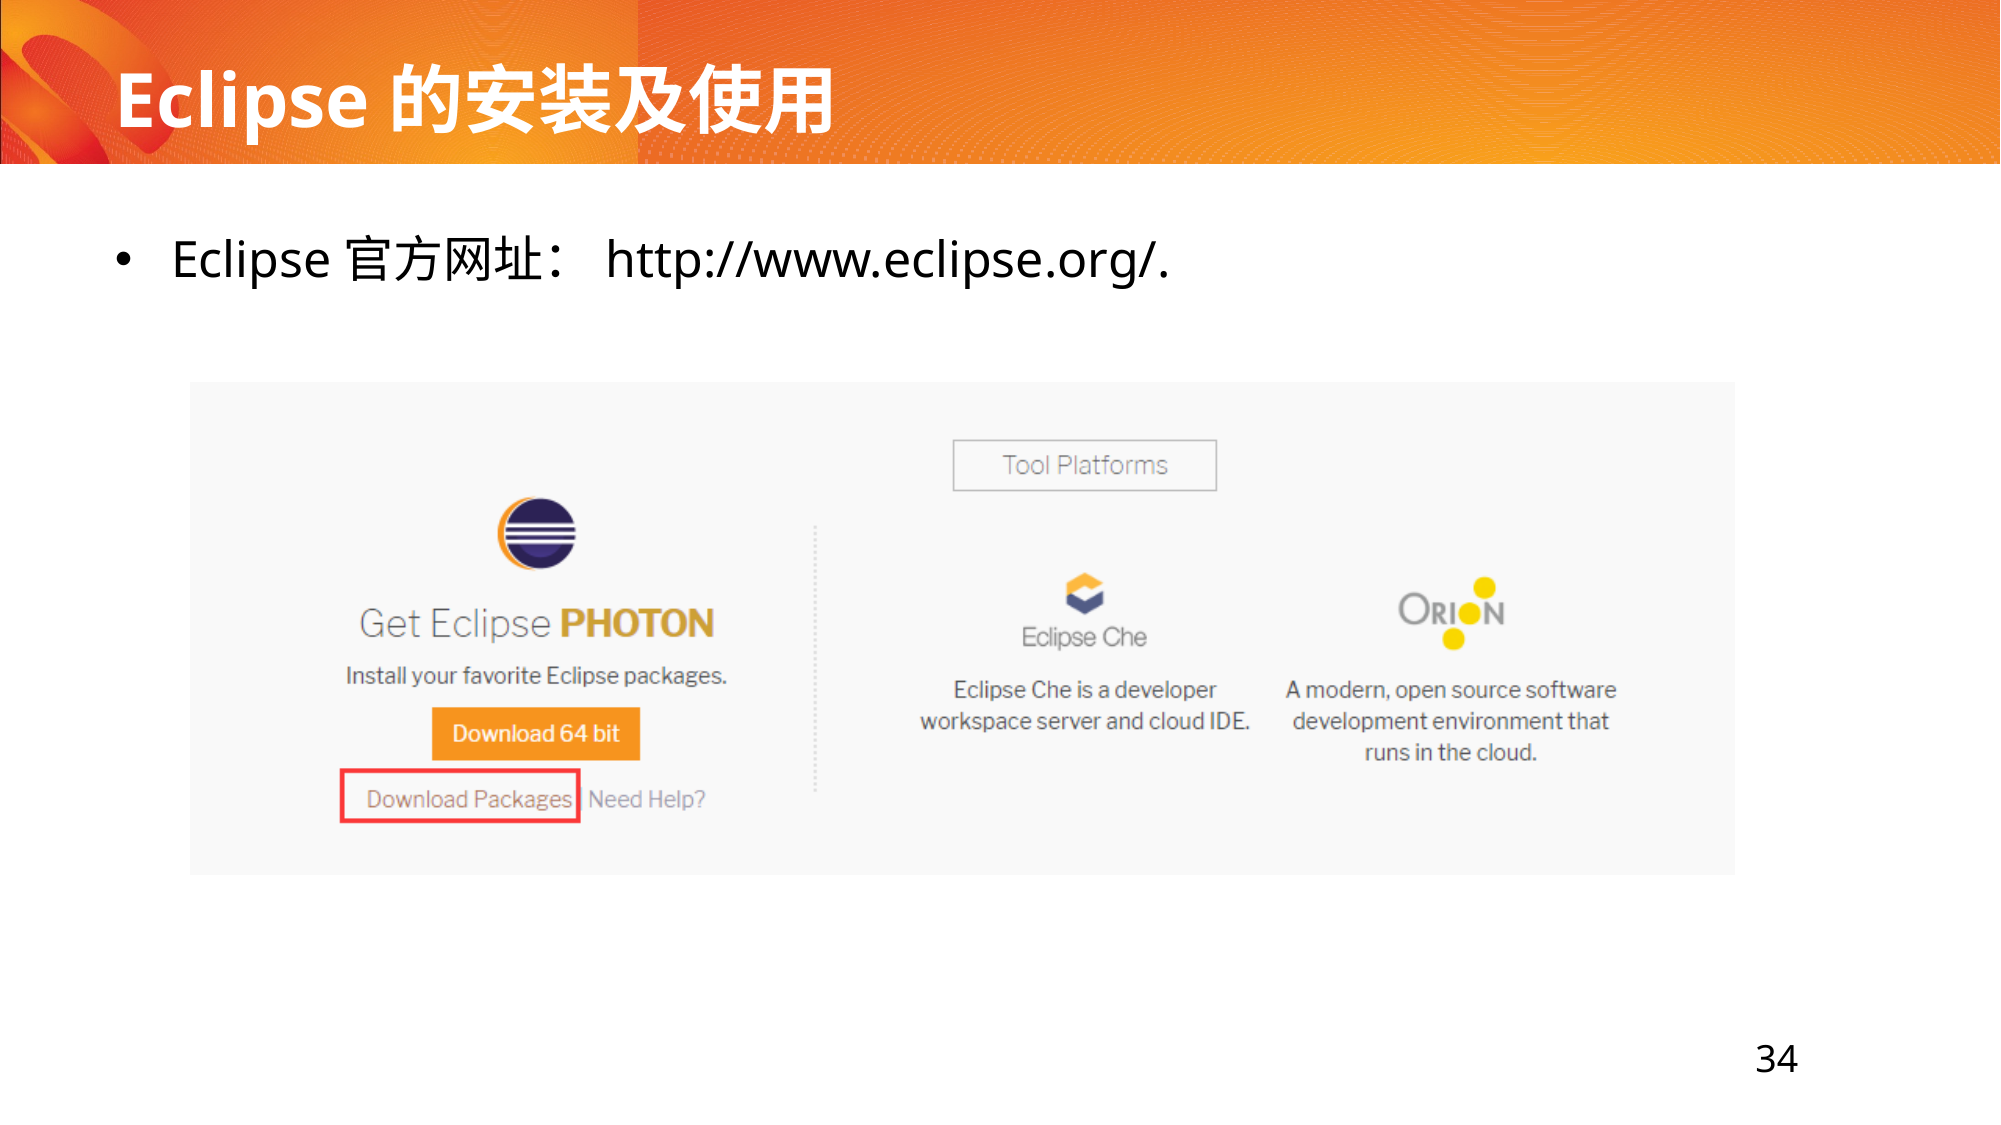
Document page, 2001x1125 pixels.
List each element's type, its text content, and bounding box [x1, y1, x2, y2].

picture [0, 0, 2000, 164]
picture [190, 382, 1735, 876]
title Eclipse的安装及使用 [99, 45, 1900, 167]
list Eclipse官方网址：http://www.eclipse.org/. [99, 190, 1900, 1005]
